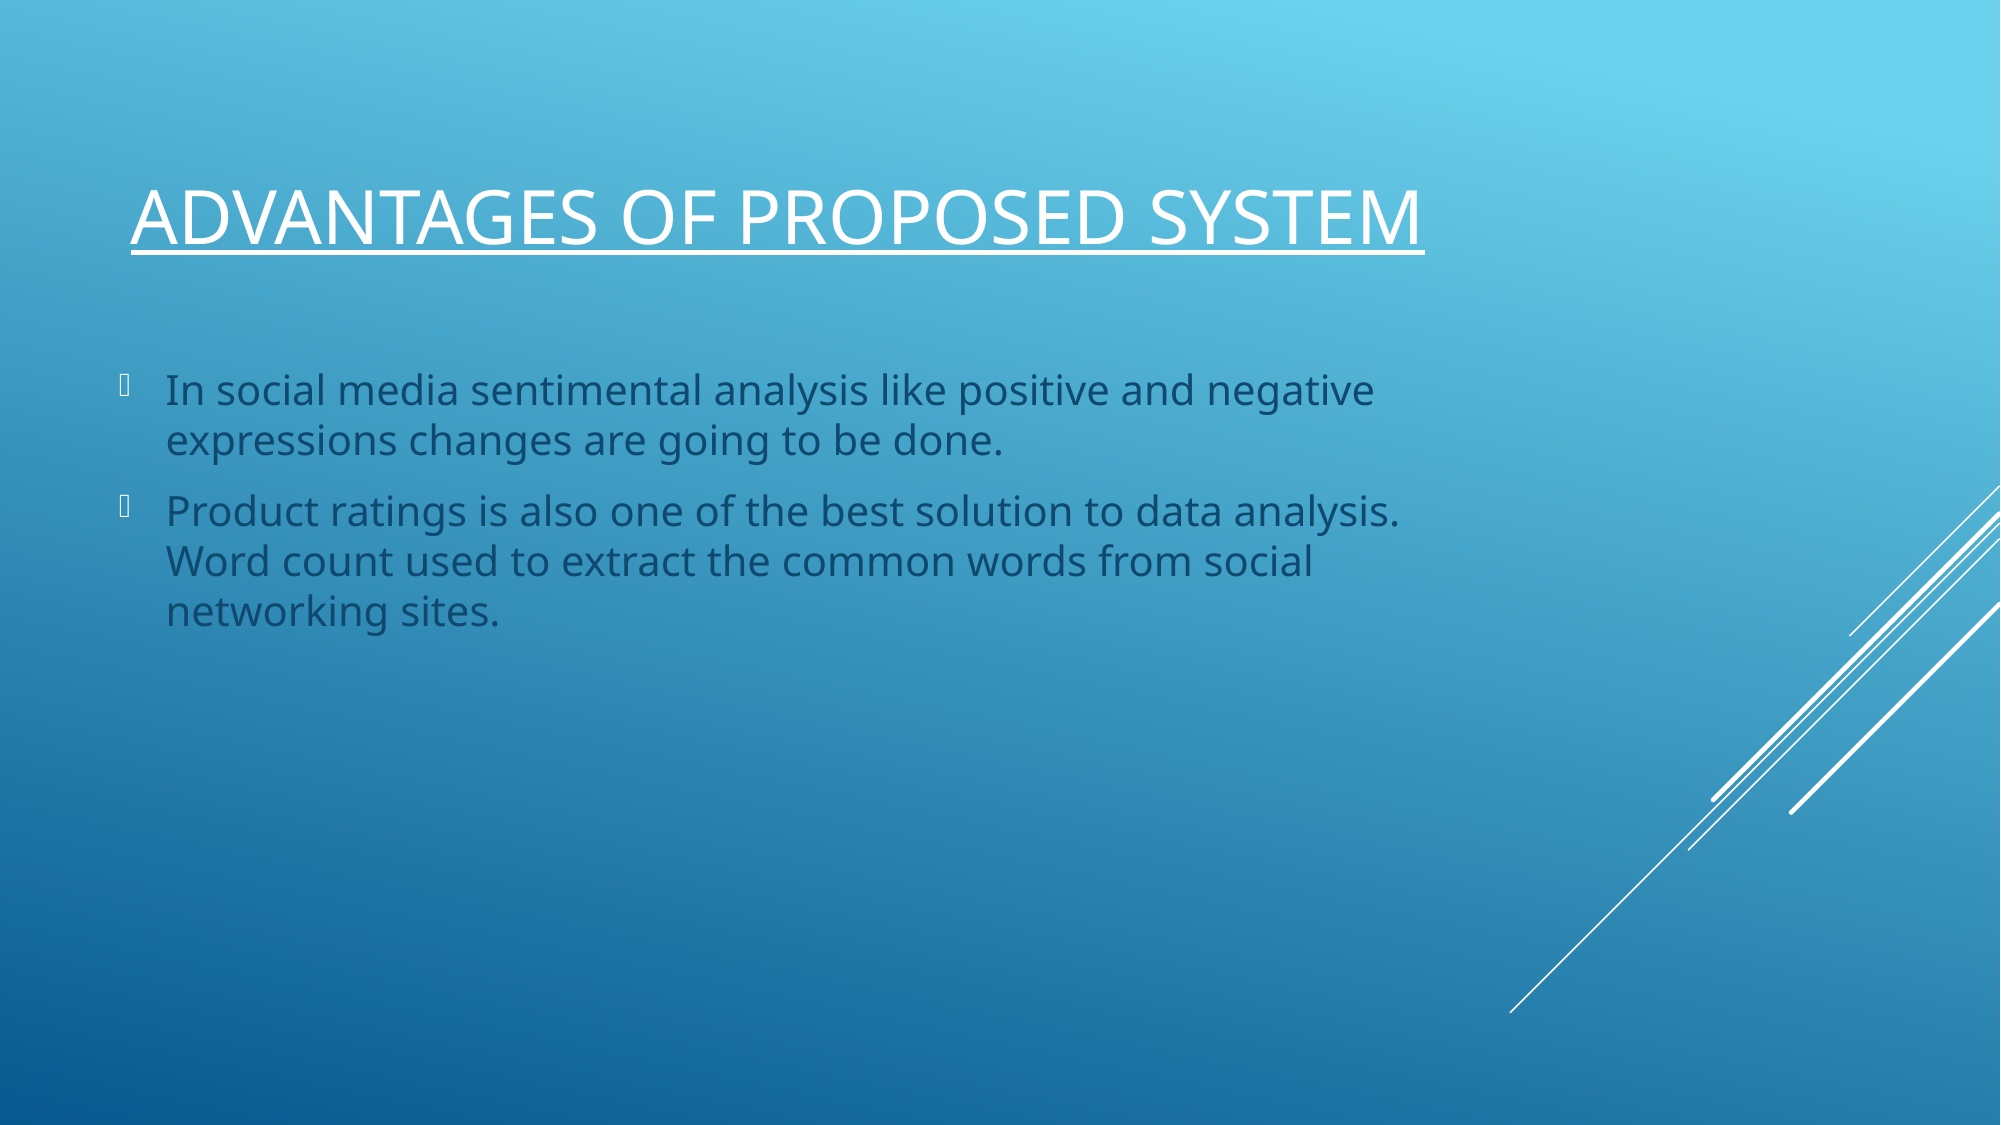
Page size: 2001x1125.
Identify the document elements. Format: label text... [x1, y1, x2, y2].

title Advantages of proposed system [115, 90, 1516, 338]
list In social media sentimental analysis like positive and negative expressions changes are going to be done. Product ratings is also one of the best solution to data analysis. Word count used to extract the common words from social networking sites. [103, 283, 1487, 715]
